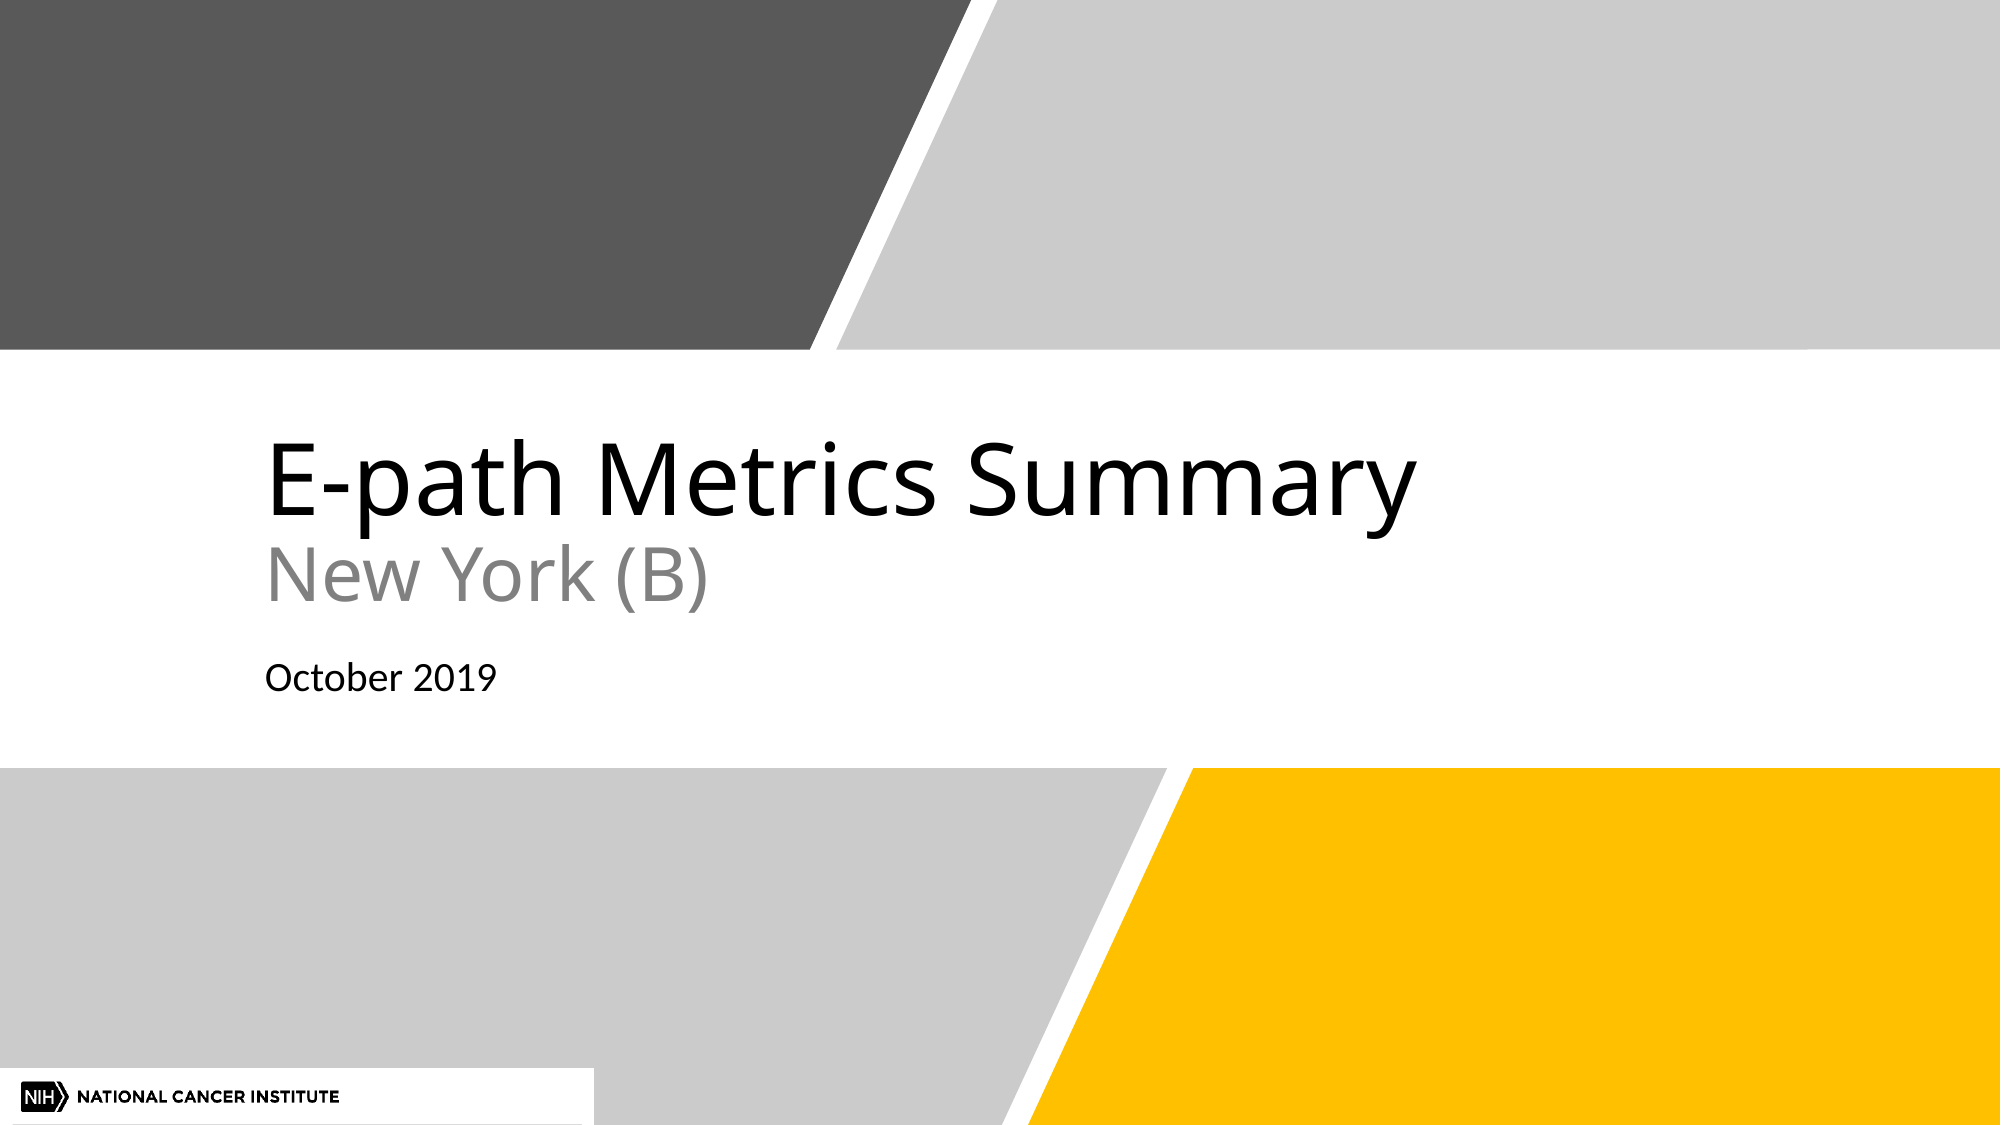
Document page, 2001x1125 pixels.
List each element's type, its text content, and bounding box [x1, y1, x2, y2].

text_box [1007, 767, 1192, 1125]
text_box [0, 0, 973, 351]
text_box [834, 0, 2000, 351]
subtitle October 2019 [249, 647, 1750, 742]
title E-path Metrics Summary New York (B) [249, 368, 1750, 625]
picture [0, 1068, 594, 1125]
text_box [0, 767, 1169, 1125]
text_box [1026, 767, 2000, 1125]
